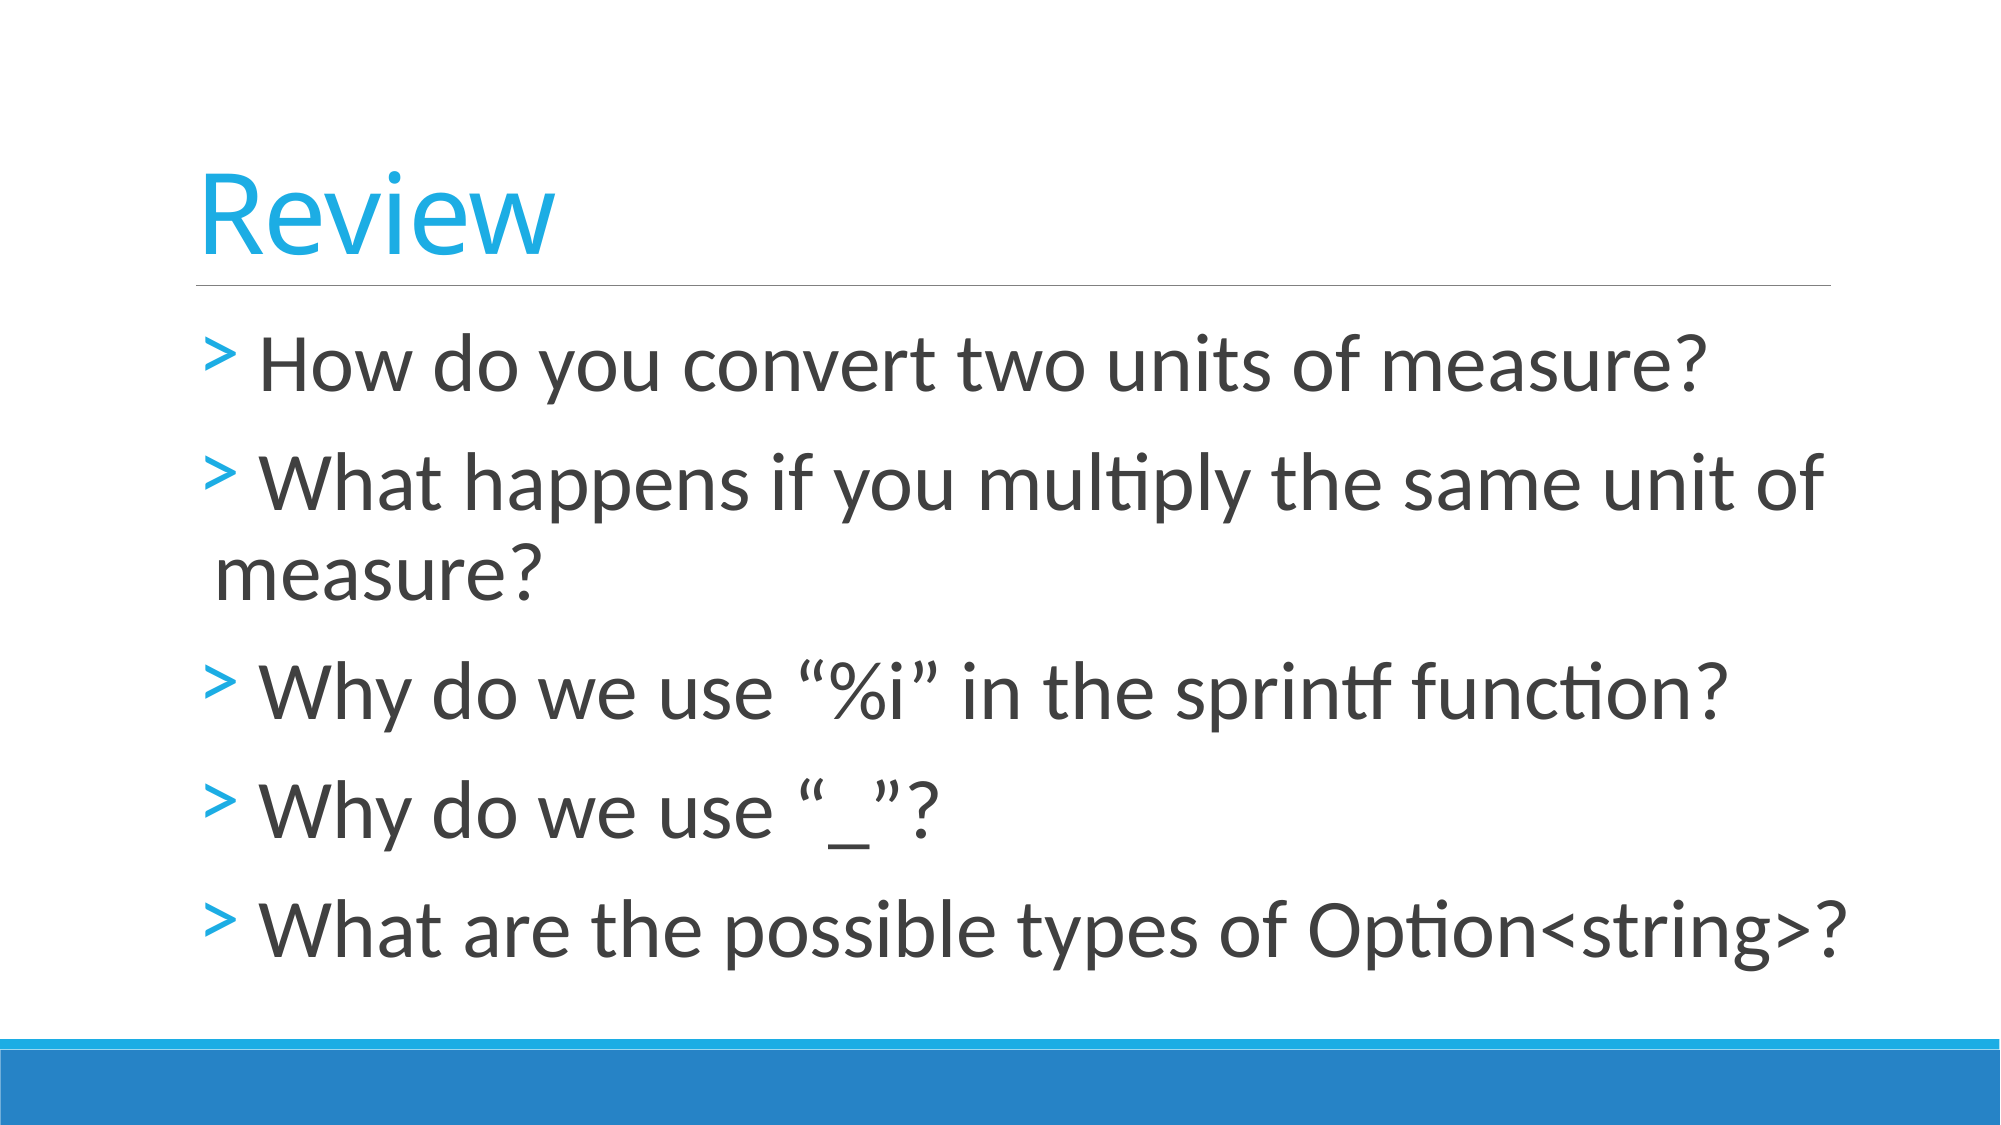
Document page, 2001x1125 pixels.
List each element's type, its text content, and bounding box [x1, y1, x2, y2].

title Review [180, 47, 1830, 285]
list How do you convert two units of measure? What happens if you multiply the same unit of measure? Why do we use “%i” in the sprintf function? Why do we use “_”? What are the possible types of Option<string>? [198, 311, 1967, 1067]
